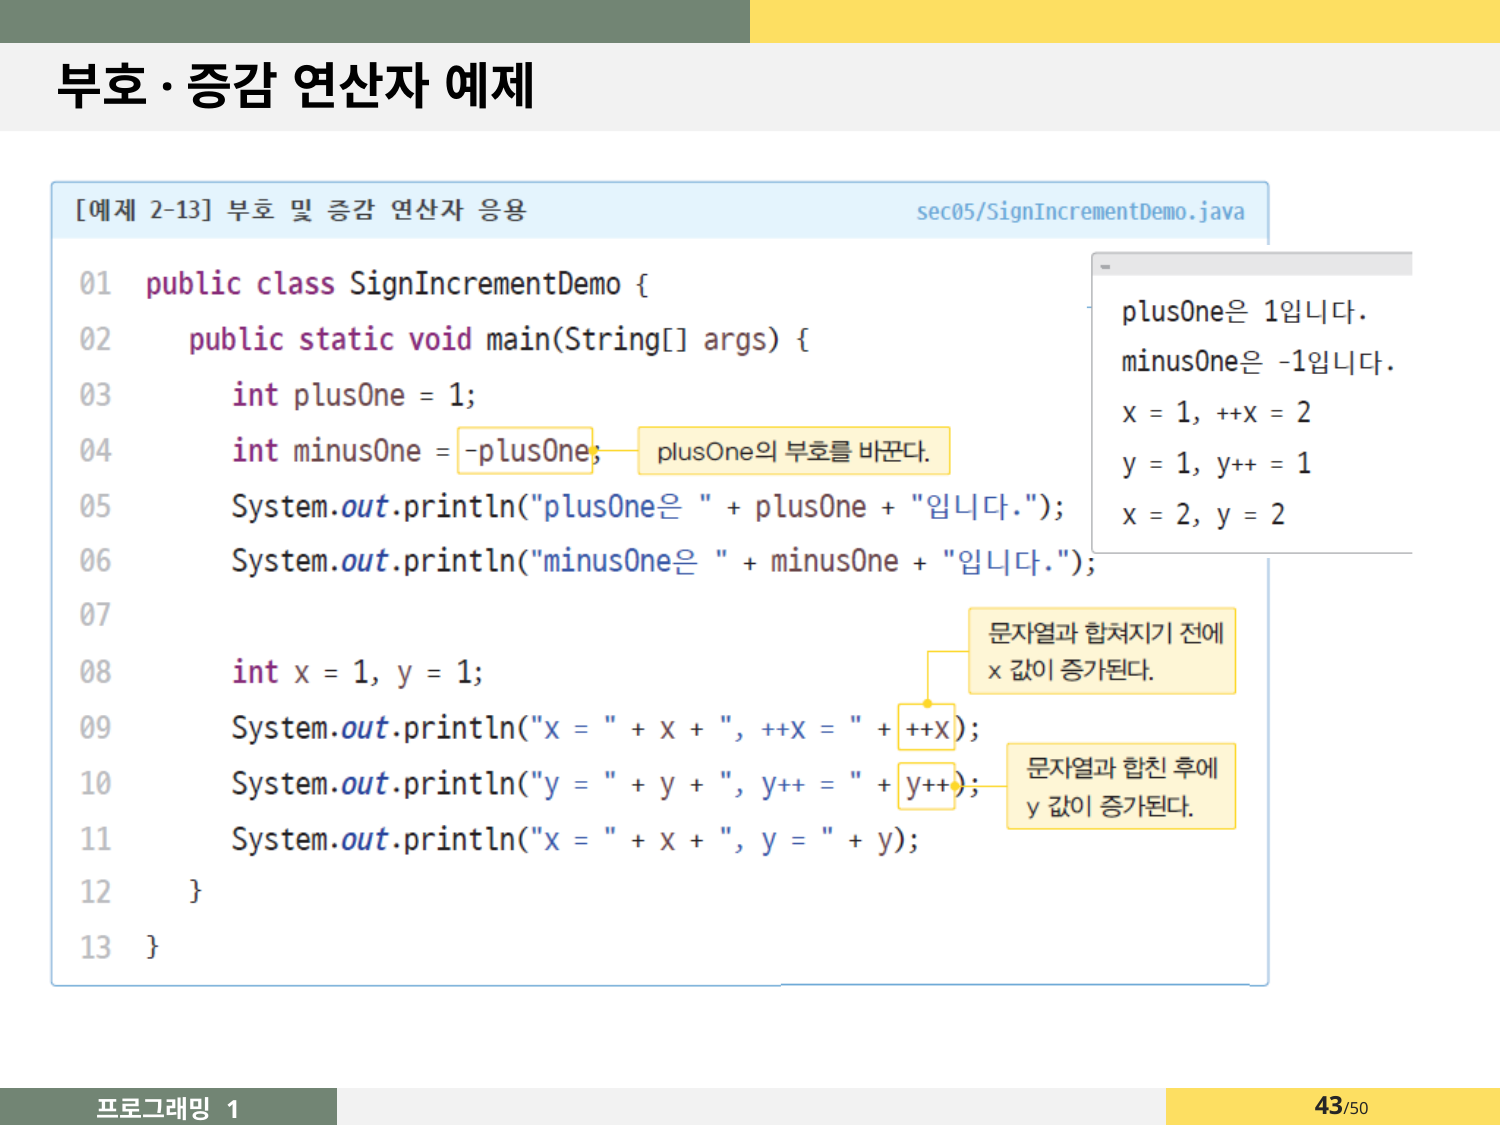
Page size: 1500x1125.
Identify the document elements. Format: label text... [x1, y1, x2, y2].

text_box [41, 170, 1413, 997]
title 부호·증감 연산자 예제 [41, 42, 1459, 128]
list 05 연산자 [41, 172, 1459, 1048]
